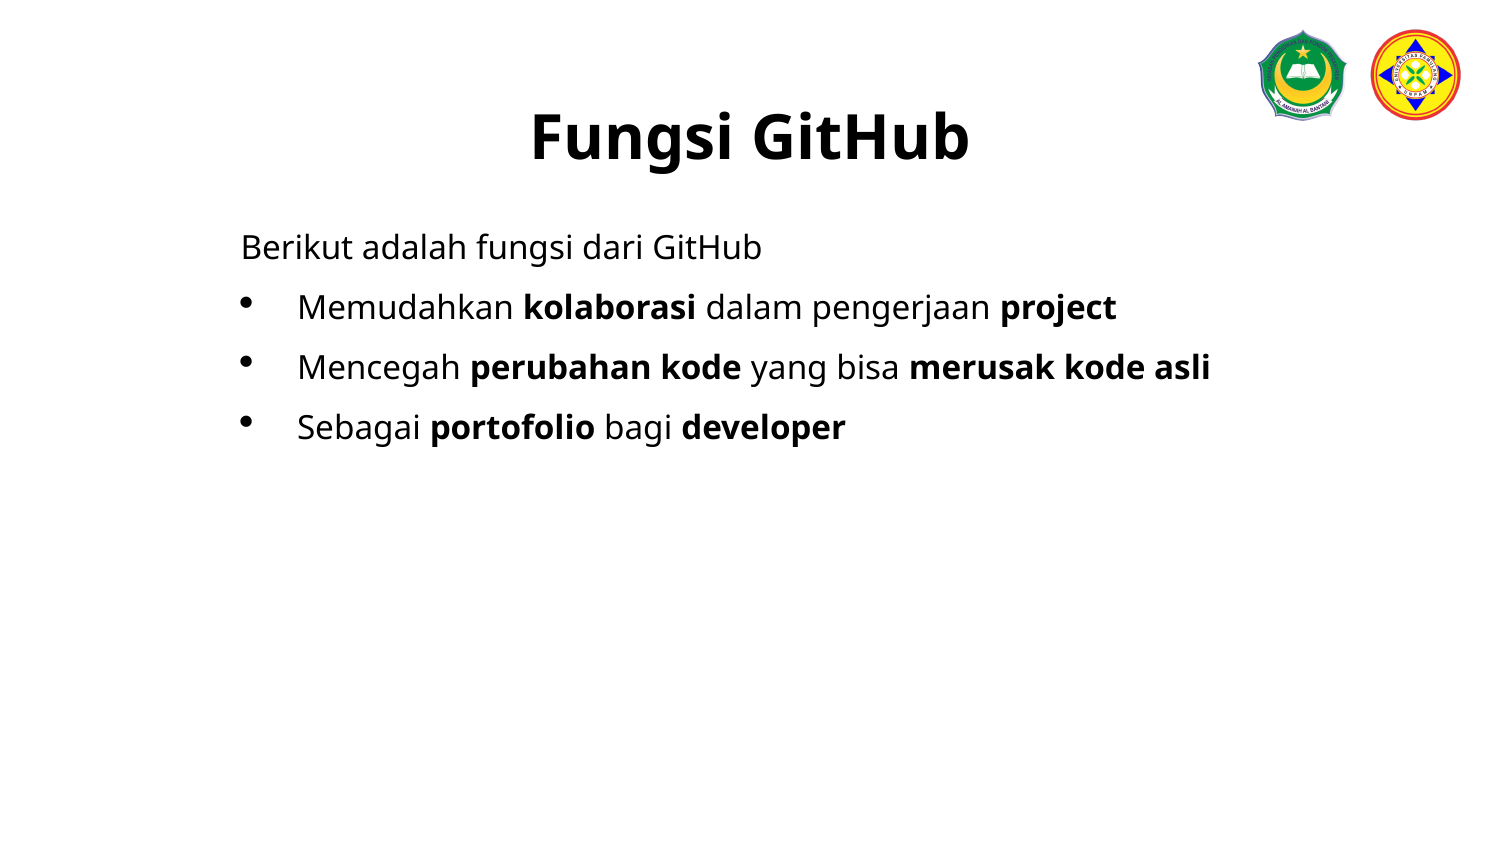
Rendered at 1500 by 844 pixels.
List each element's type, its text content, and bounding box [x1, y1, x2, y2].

text_box Fungsi GitHub [74, 95, 1425, 175]
picture [1367, 27, 1464, 121]
text_box Berikut adalah fungsi dari GitHub Memudahkan kolaborasi dalam pengerjaan project Mencegah perubahan kode yang bisa merusak kode asli Sebagai portofolio bagi developer [225, 199, 1280, 454]
picture [1257, 27, 1349, 121]
